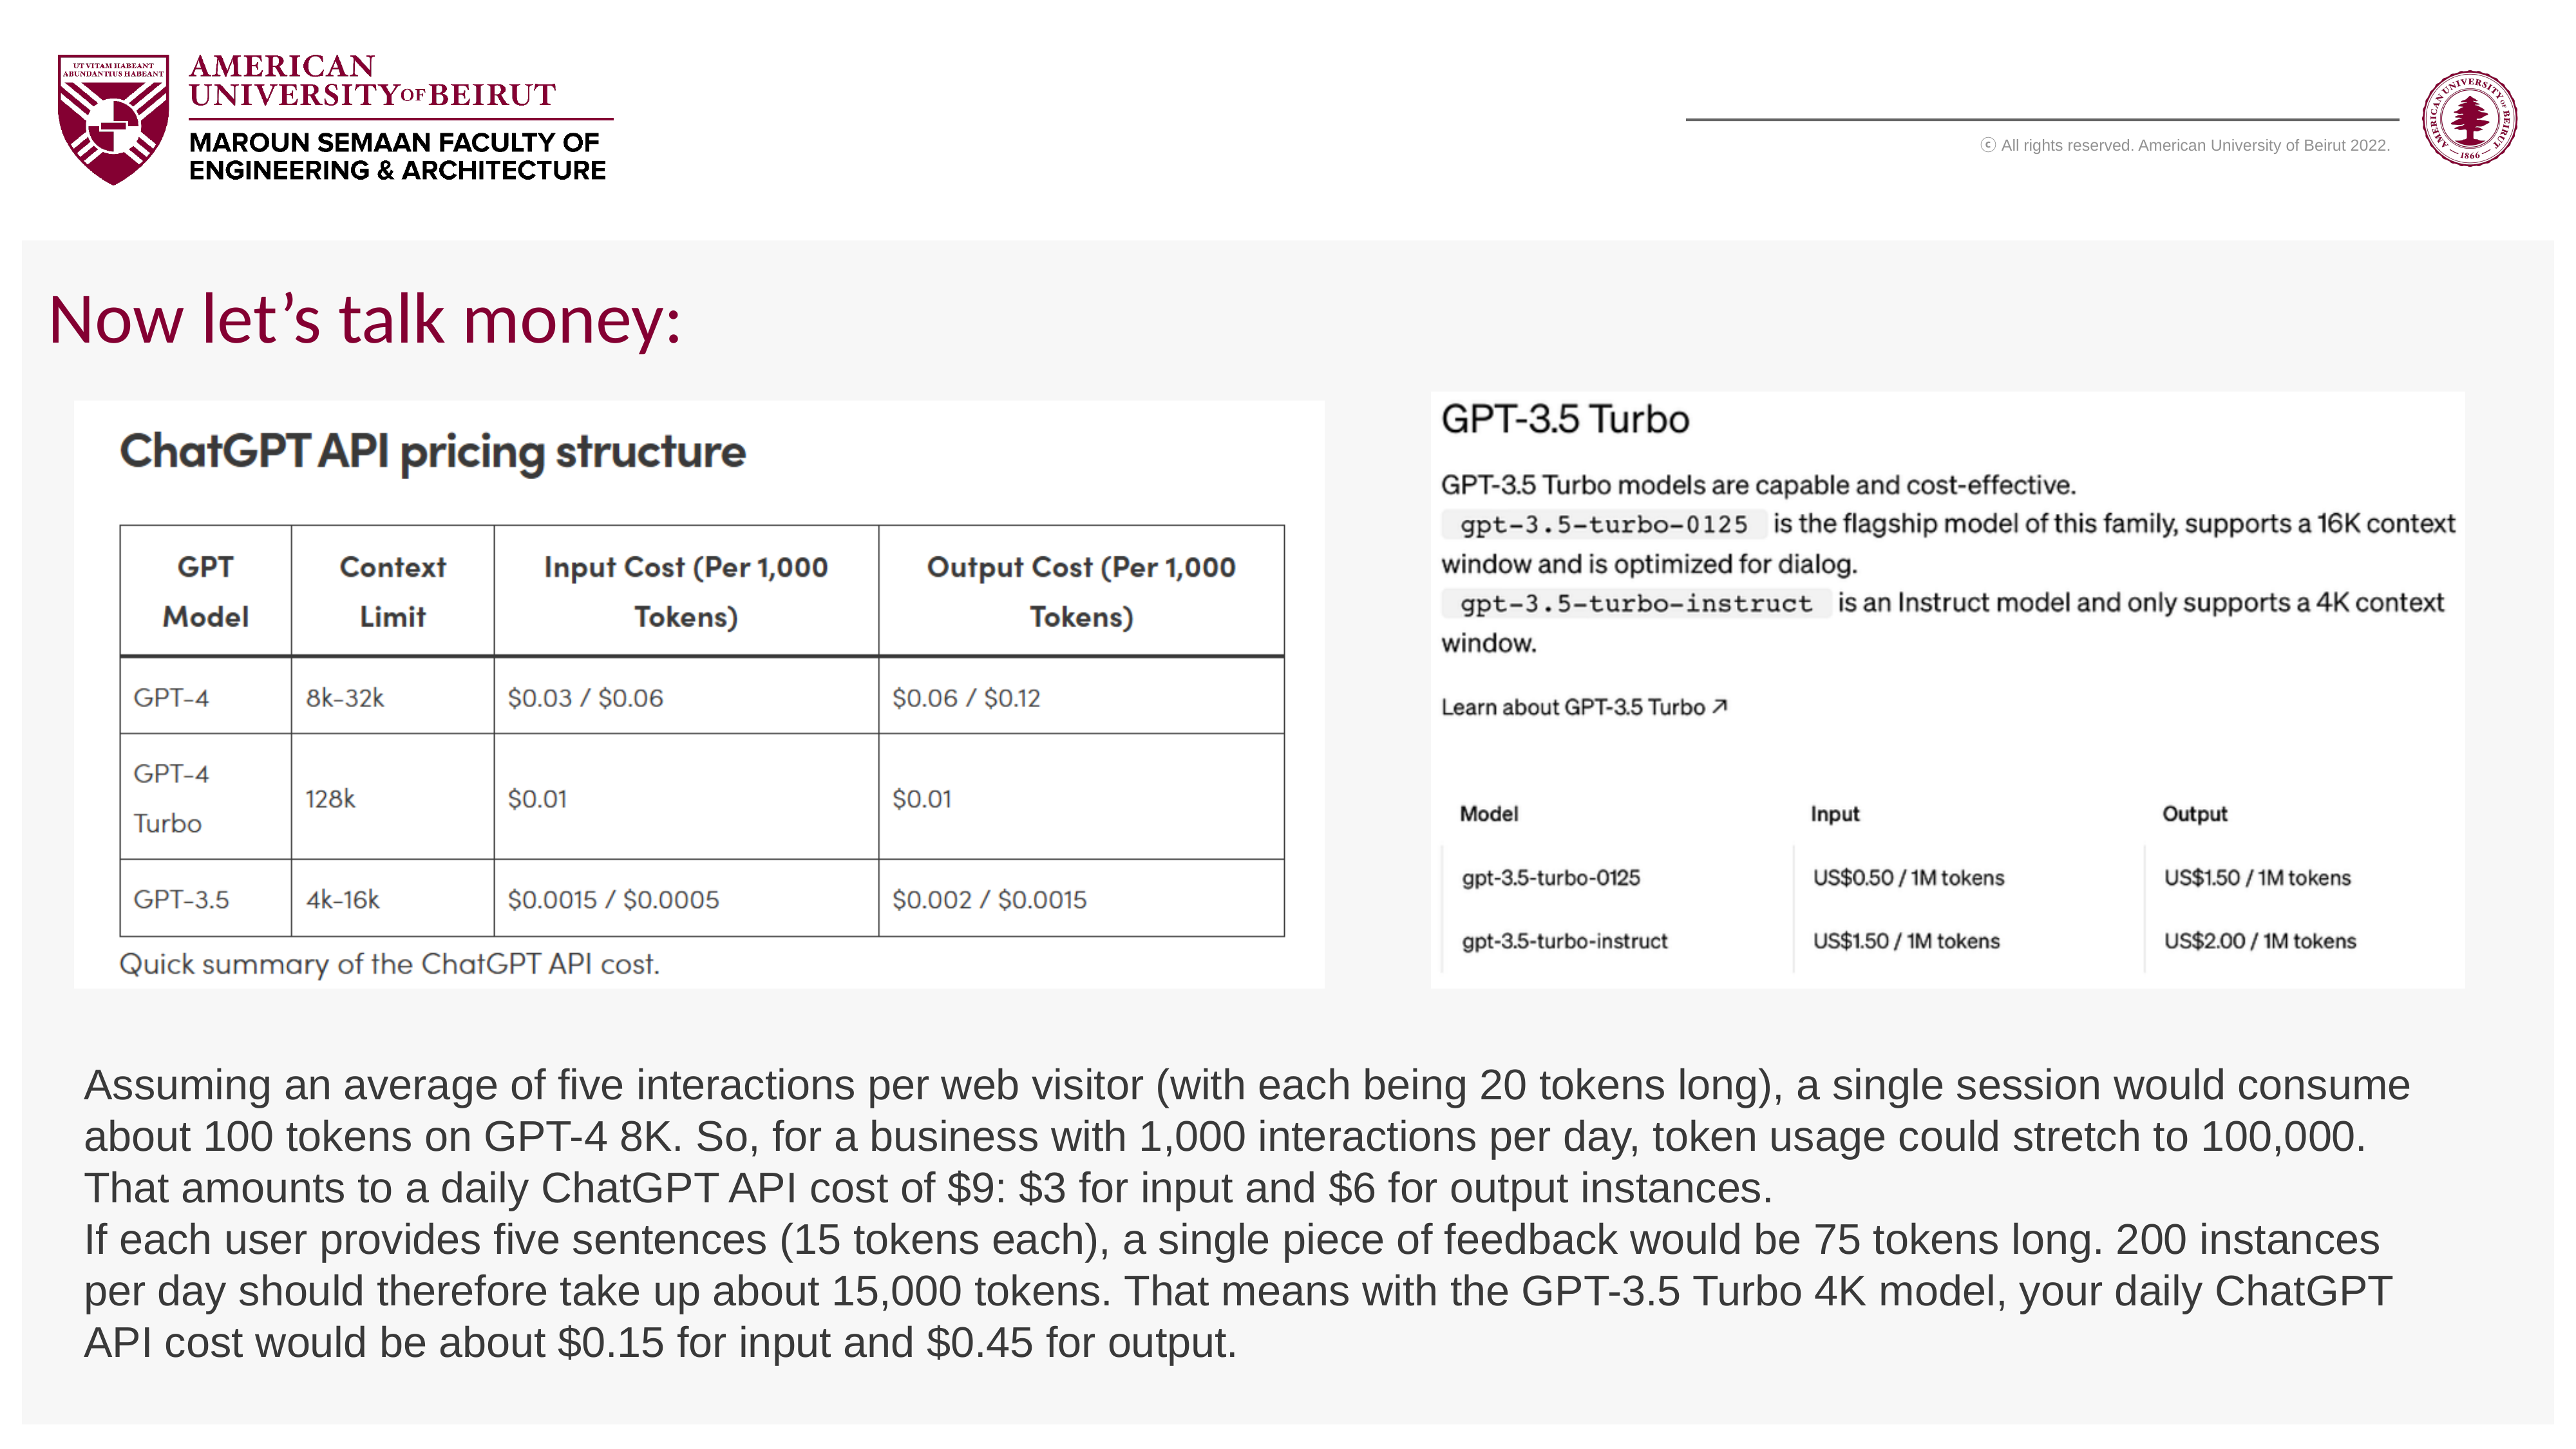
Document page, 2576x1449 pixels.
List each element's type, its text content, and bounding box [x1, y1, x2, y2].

picture [1431, 392, 2465, 989]
picture [74, 401, 1325, 989]
picture [58, 55, 614, 185]
text_box Now let’s talk money: [38, 265, 694, 363]
text_box Assuming an average of five interactions per web visitor (with each being 20 tokens long), a single session would consume about 100 tokens on GPT-4 8K. So, for a business with 1,000 interactions per day, token usage could stretch to 100,000. That amounts to a daily ChatGPT API cost of $9: $3 for input and $6 for output instances. If each user provides five sentences (15 tokens each), a single piece of feedback would be 75 tokens long. 200 instances per day should therefore take up about 15,000 tokens. That means with the GPT-3.5 Turbo 4K model, your daily ChatGPT API cost would be about $0.15 for input and $0.45 for output. [74, 1052, 2465, 1370]
